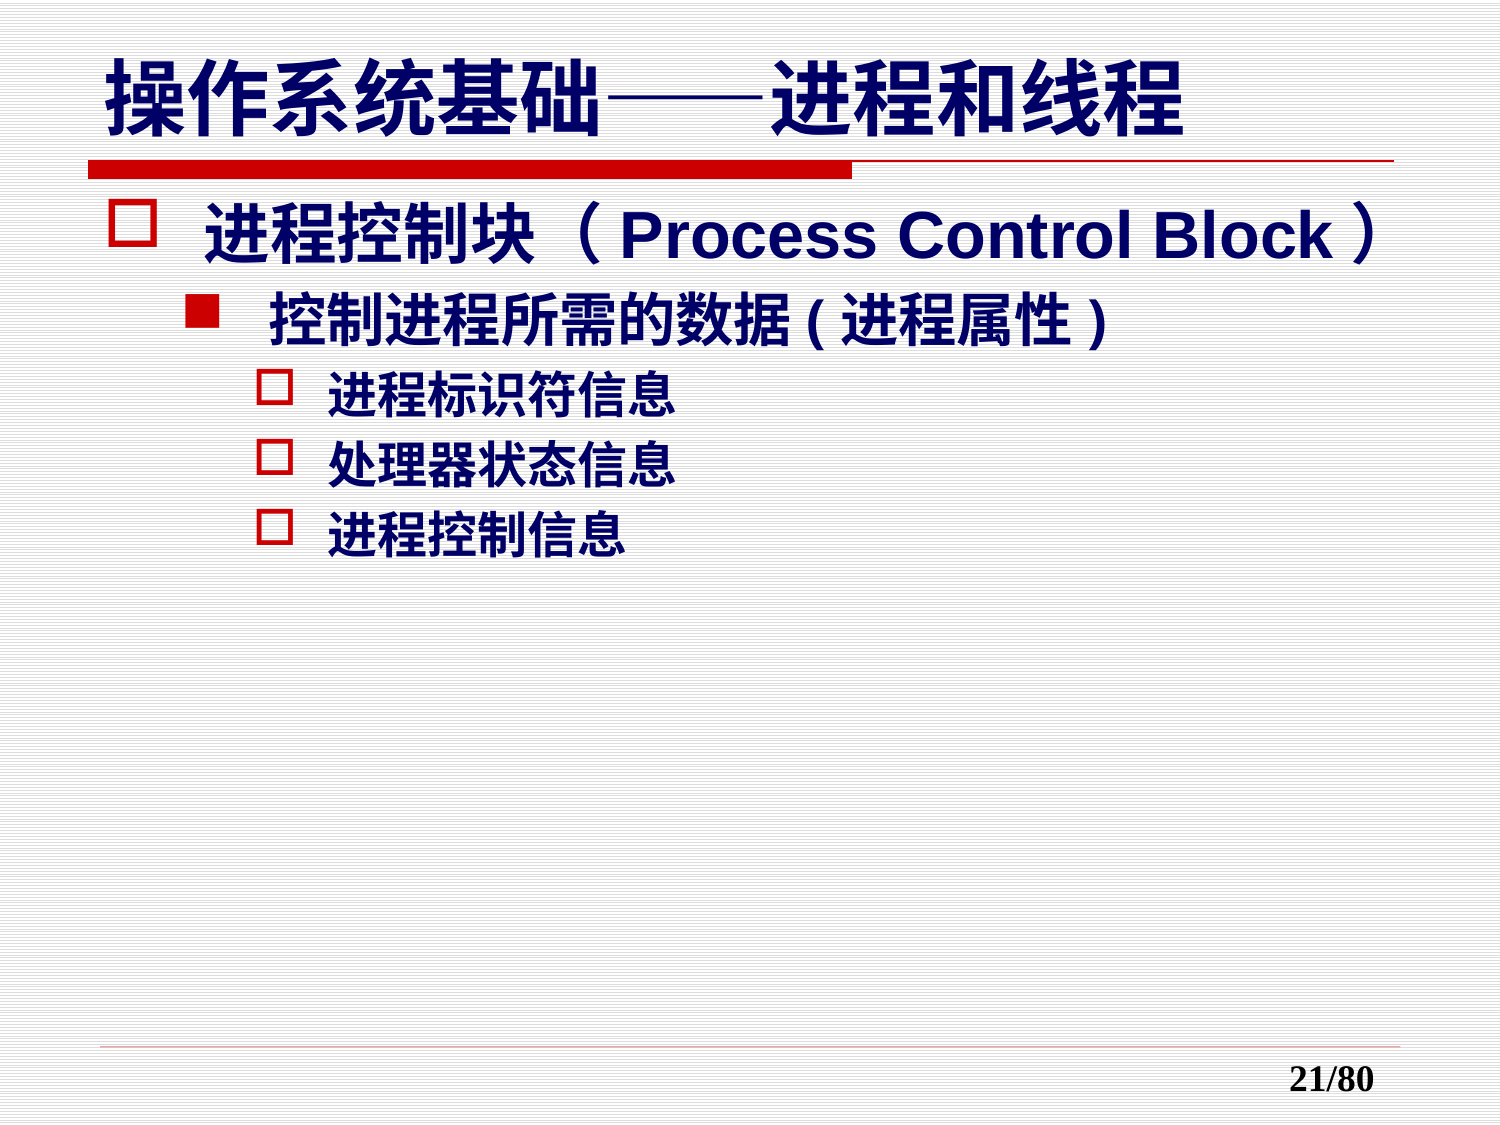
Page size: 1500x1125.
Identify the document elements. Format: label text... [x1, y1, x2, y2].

text_box 进程控制块（Process Control Block） 控制进程所需的数据(进程属性) 进程标识符信息 处理器状态信息 进程控制信息 [88, 184, 1447, 1035]
title 操作系统基础——进程和线程 [88, 31, 1401, 154]
